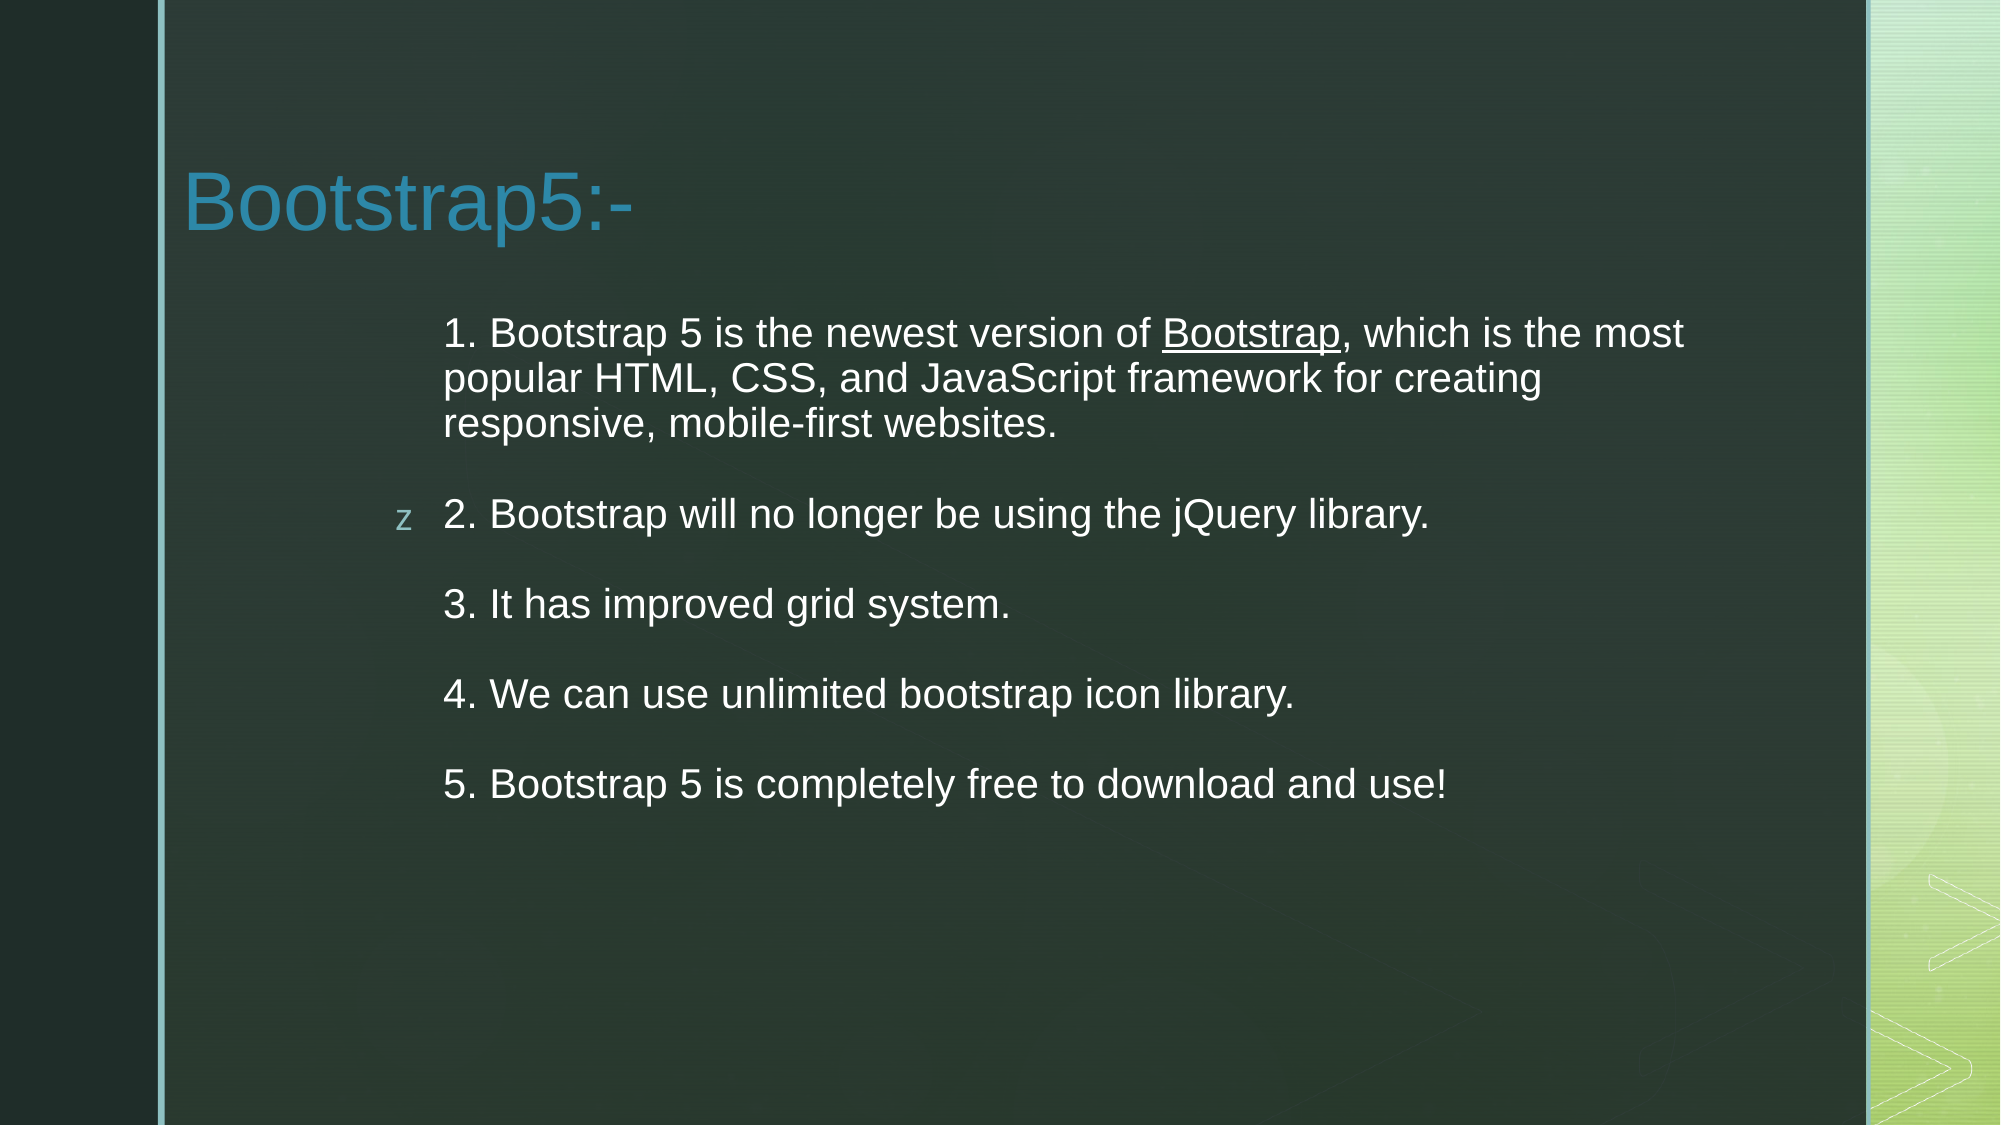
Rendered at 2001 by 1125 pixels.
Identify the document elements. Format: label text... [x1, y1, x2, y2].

title 1. Bootstrap 5 is the newest version of Bootstrap, which is the most popular HTML, CSS, and JavaScript framework for creating responsive, mobile-first websites. 2. Bootstrap will no longer be using the jQuery library. 3. It has improved grid system. 4. We can use unlimited bootstrap icon library. 5. Bootstrap 5 is completely free to download and use! [428, 304, 1734, 1095]
list Bootstrap5:- [167, 81, 1734, 255]
picture [1871, 0, 2001, 1125]
